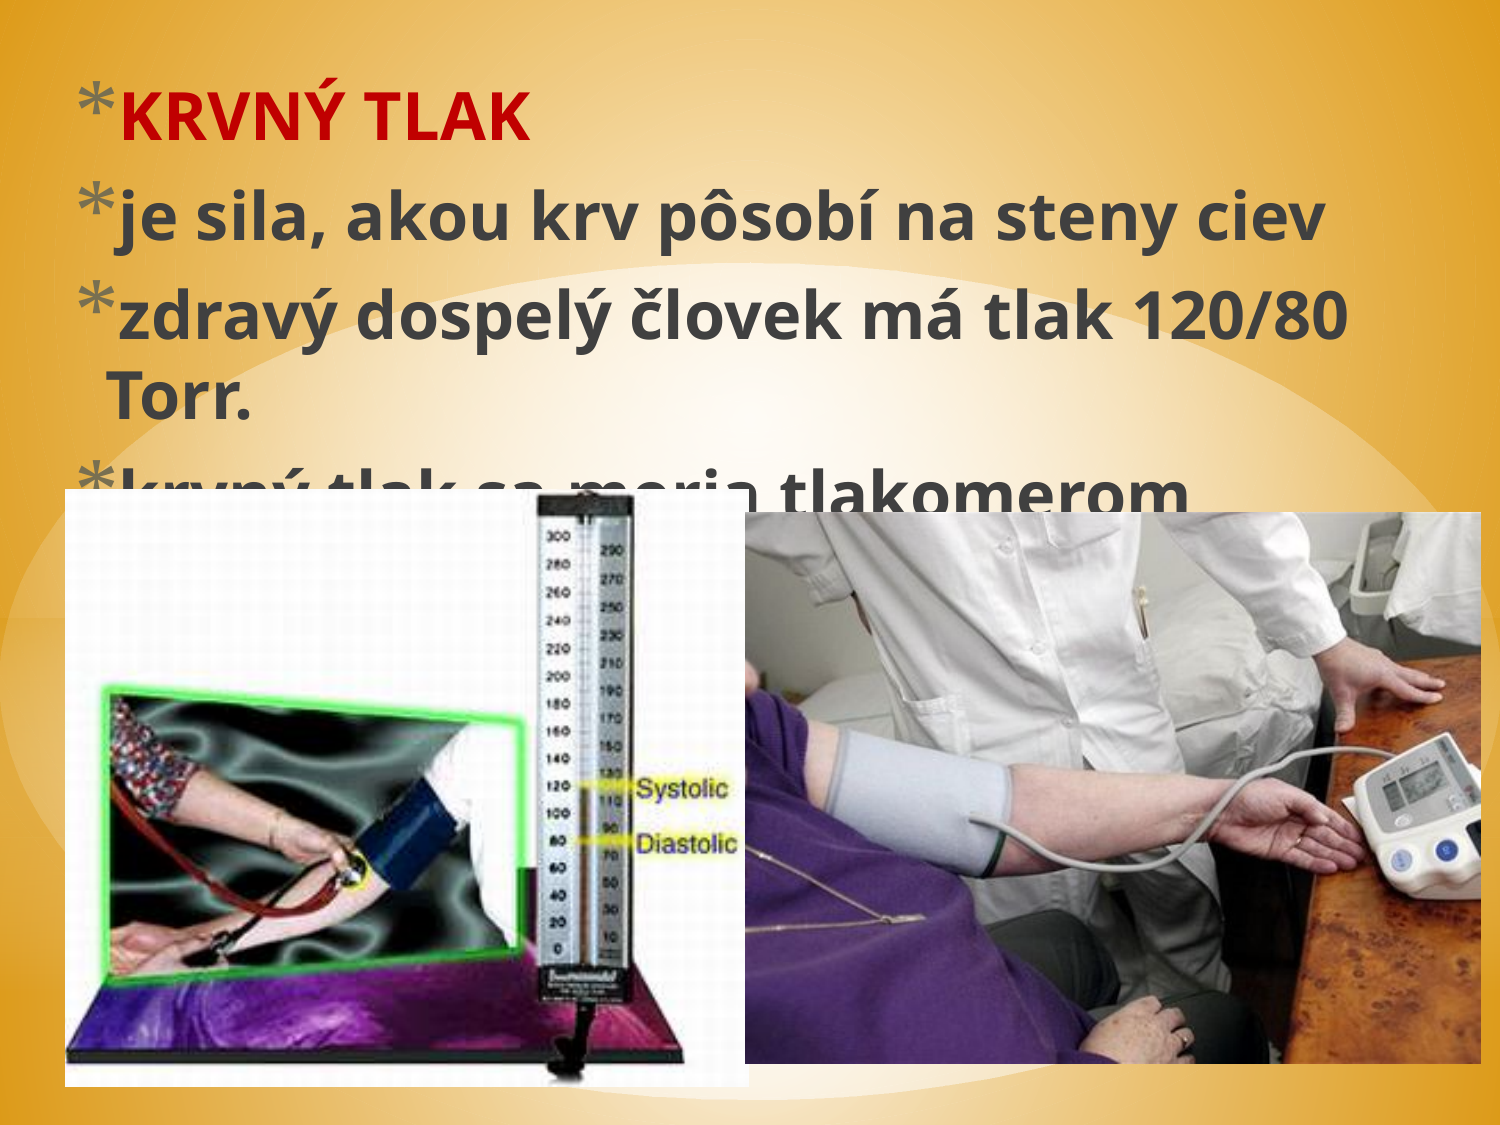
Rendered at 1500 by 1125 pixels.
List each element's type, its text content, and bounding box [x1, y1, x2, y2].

picture [64, 489, 1481, 1087]
list KRVNÝ TLAK je sila, akou krv pôsobí na steny ciev zdravý dospelý človek má tlak 120/80 Torr. krvný tlak sa meria tlakomerom [53, 66, 1500, 563]
